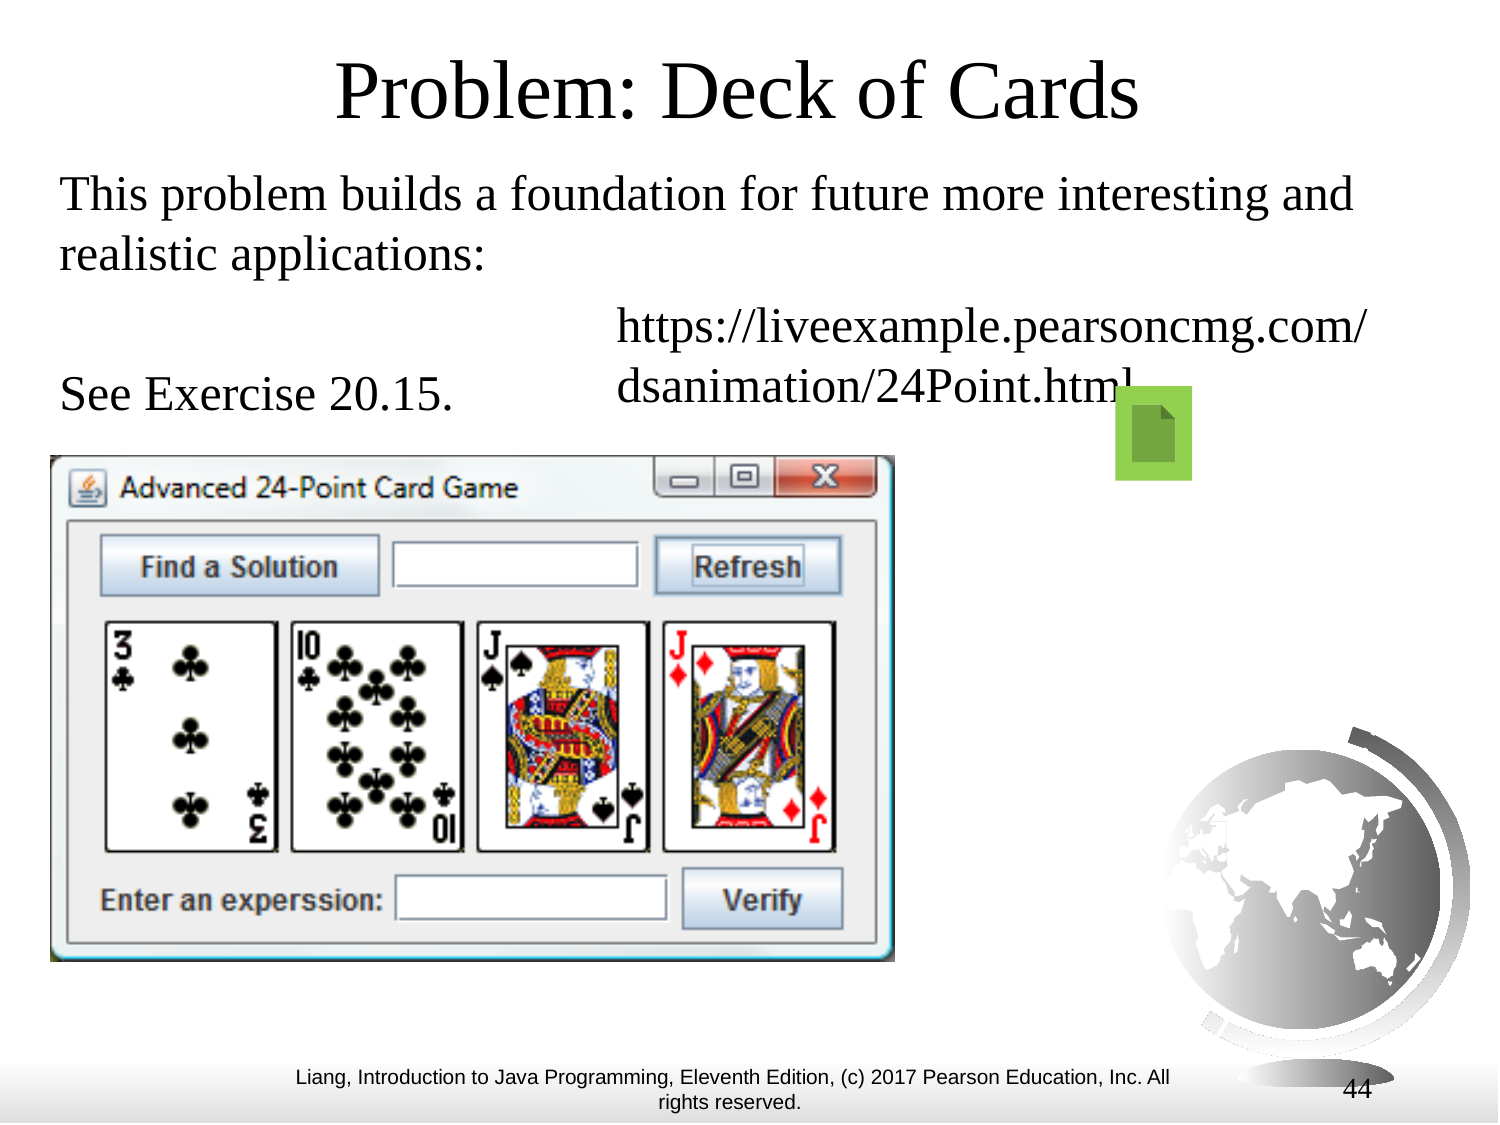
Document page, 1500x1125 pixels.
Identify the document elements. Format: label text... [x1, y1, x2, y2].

slide_number 44 [1074, 1049, 1388, 1125]
text_box [1115, 386, 1193, 481]
title Problem: Deck of Cards [101, 39, 1376, 130]
picture [50, 455, 895, 962]
list This problem builds a foundation for future more interesting and realistic applications: See Exercise 20.15. [44, 152, 1469, 468]
text_box https://liveexample.pearsoncmg.com/dsanimation/24Point.html [601, 285, 1456, 420]
